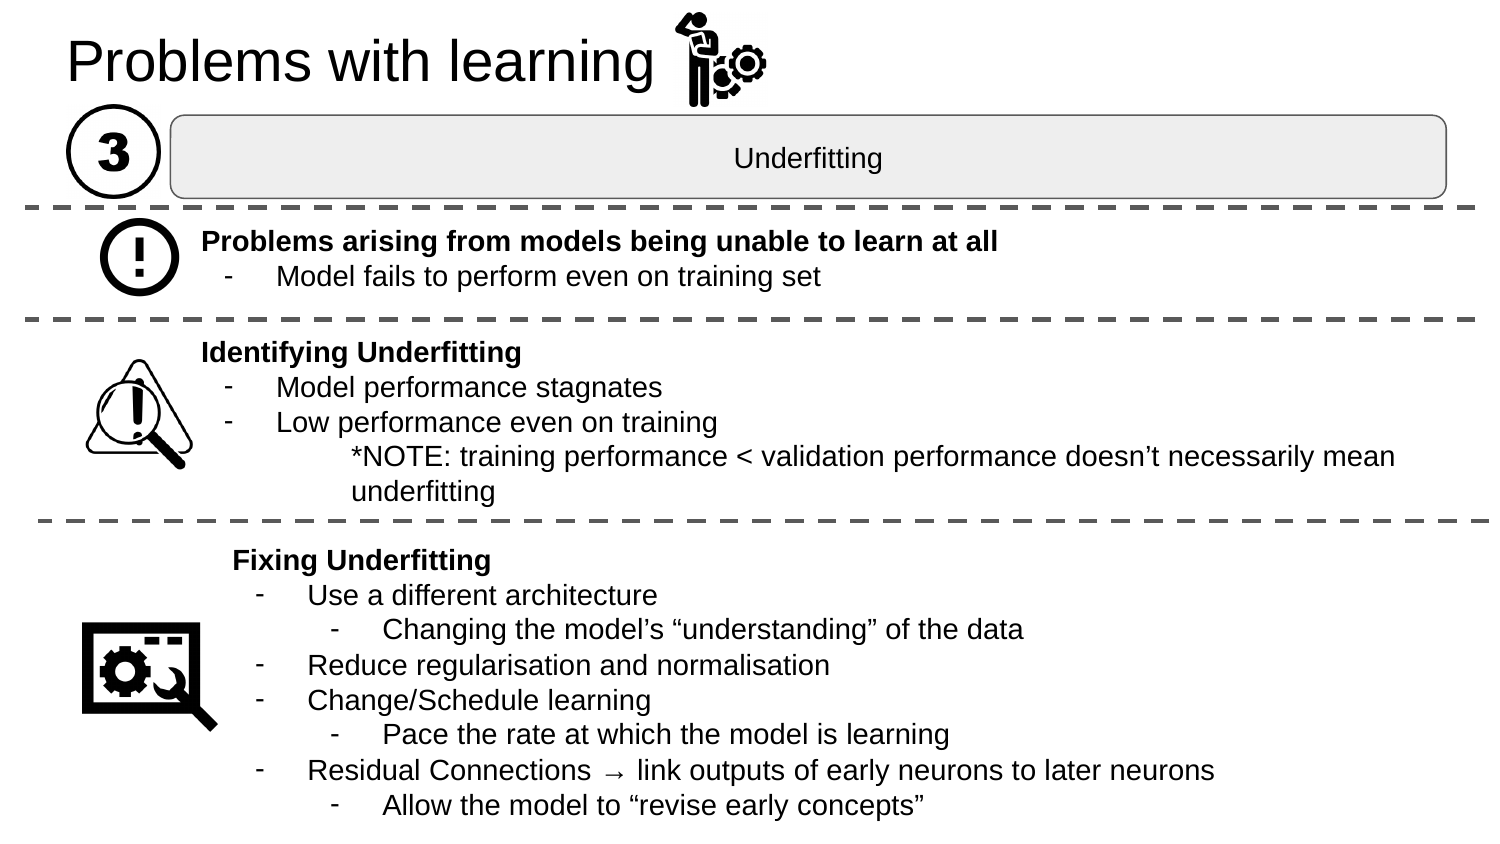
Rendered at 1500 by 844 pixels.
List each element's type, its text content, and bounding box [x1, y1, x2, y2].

picture [82, 609, 218, 745]
picture [673, 12, 768, 107]
title Problems with learning [51, 7, 1449, 102]
picture [91, 209, 187, 305]
picture [82, 357, 196, 471]
text_box Problems arising from models being unable to learn at all Model fails to perform even on training set [186, 207, 1498, 317]
text_box Fixing Underfitting Use a different architecture Changing the model’s “understanding” of the data Reduce regularisation and normalisation Change/Schedule learning Pace the rate at which the model is learning Residual Connections → link outputs of early neurons to later neurons Allow the model to “revise early concepts” [217, 526, 1500, 844]
text_box Identifying Underfitting Model performance stagnates Low performance even on training *NOTE: training performance < validation performance doesn’t necessarily mean underfitting [186, 317, 1498, 505]
text_box Underfitting [170, 115, 1447, 199]
picture [65, 104, 161, 199]
